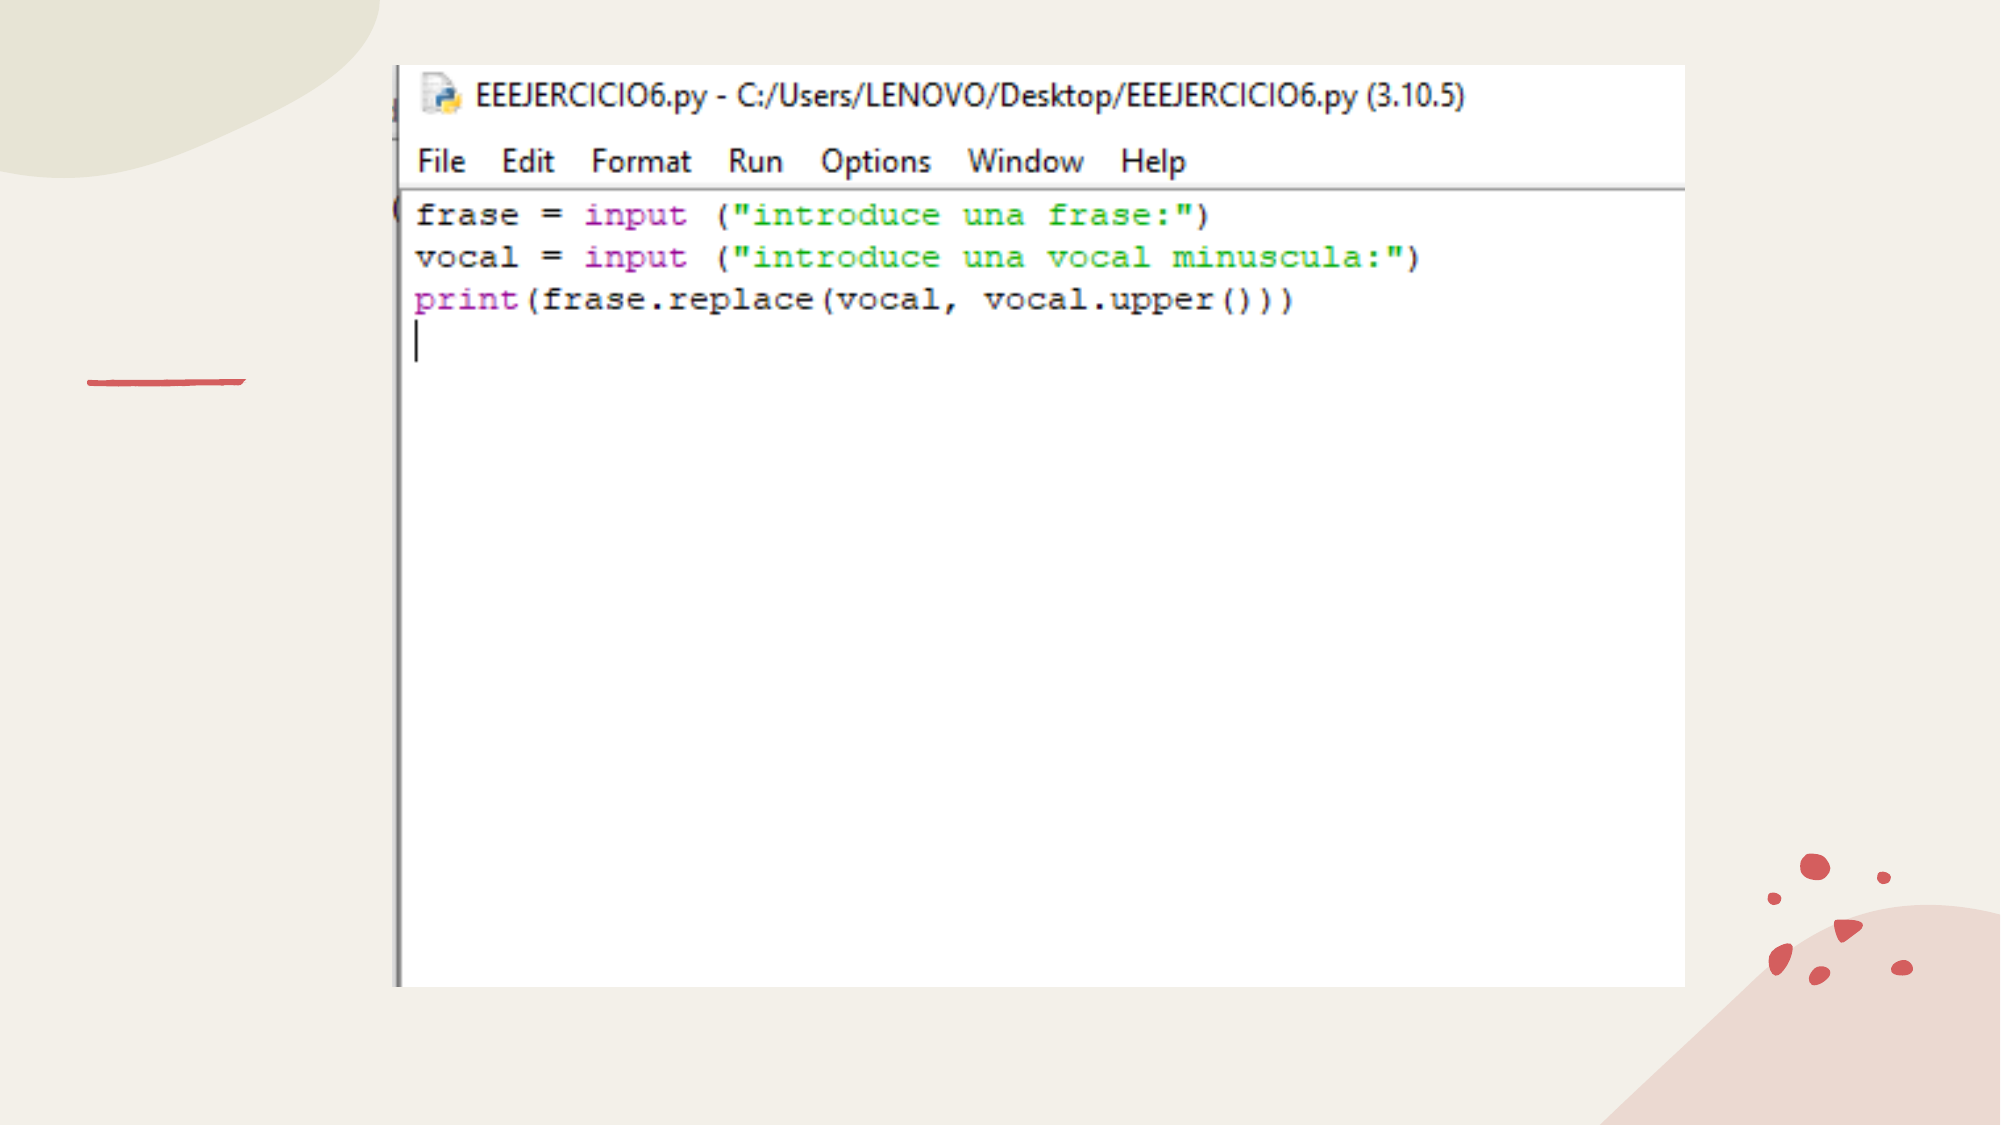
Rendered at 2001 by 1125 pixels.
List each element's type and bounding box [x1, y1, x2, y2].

picture [392, 65, 1685, 987]
